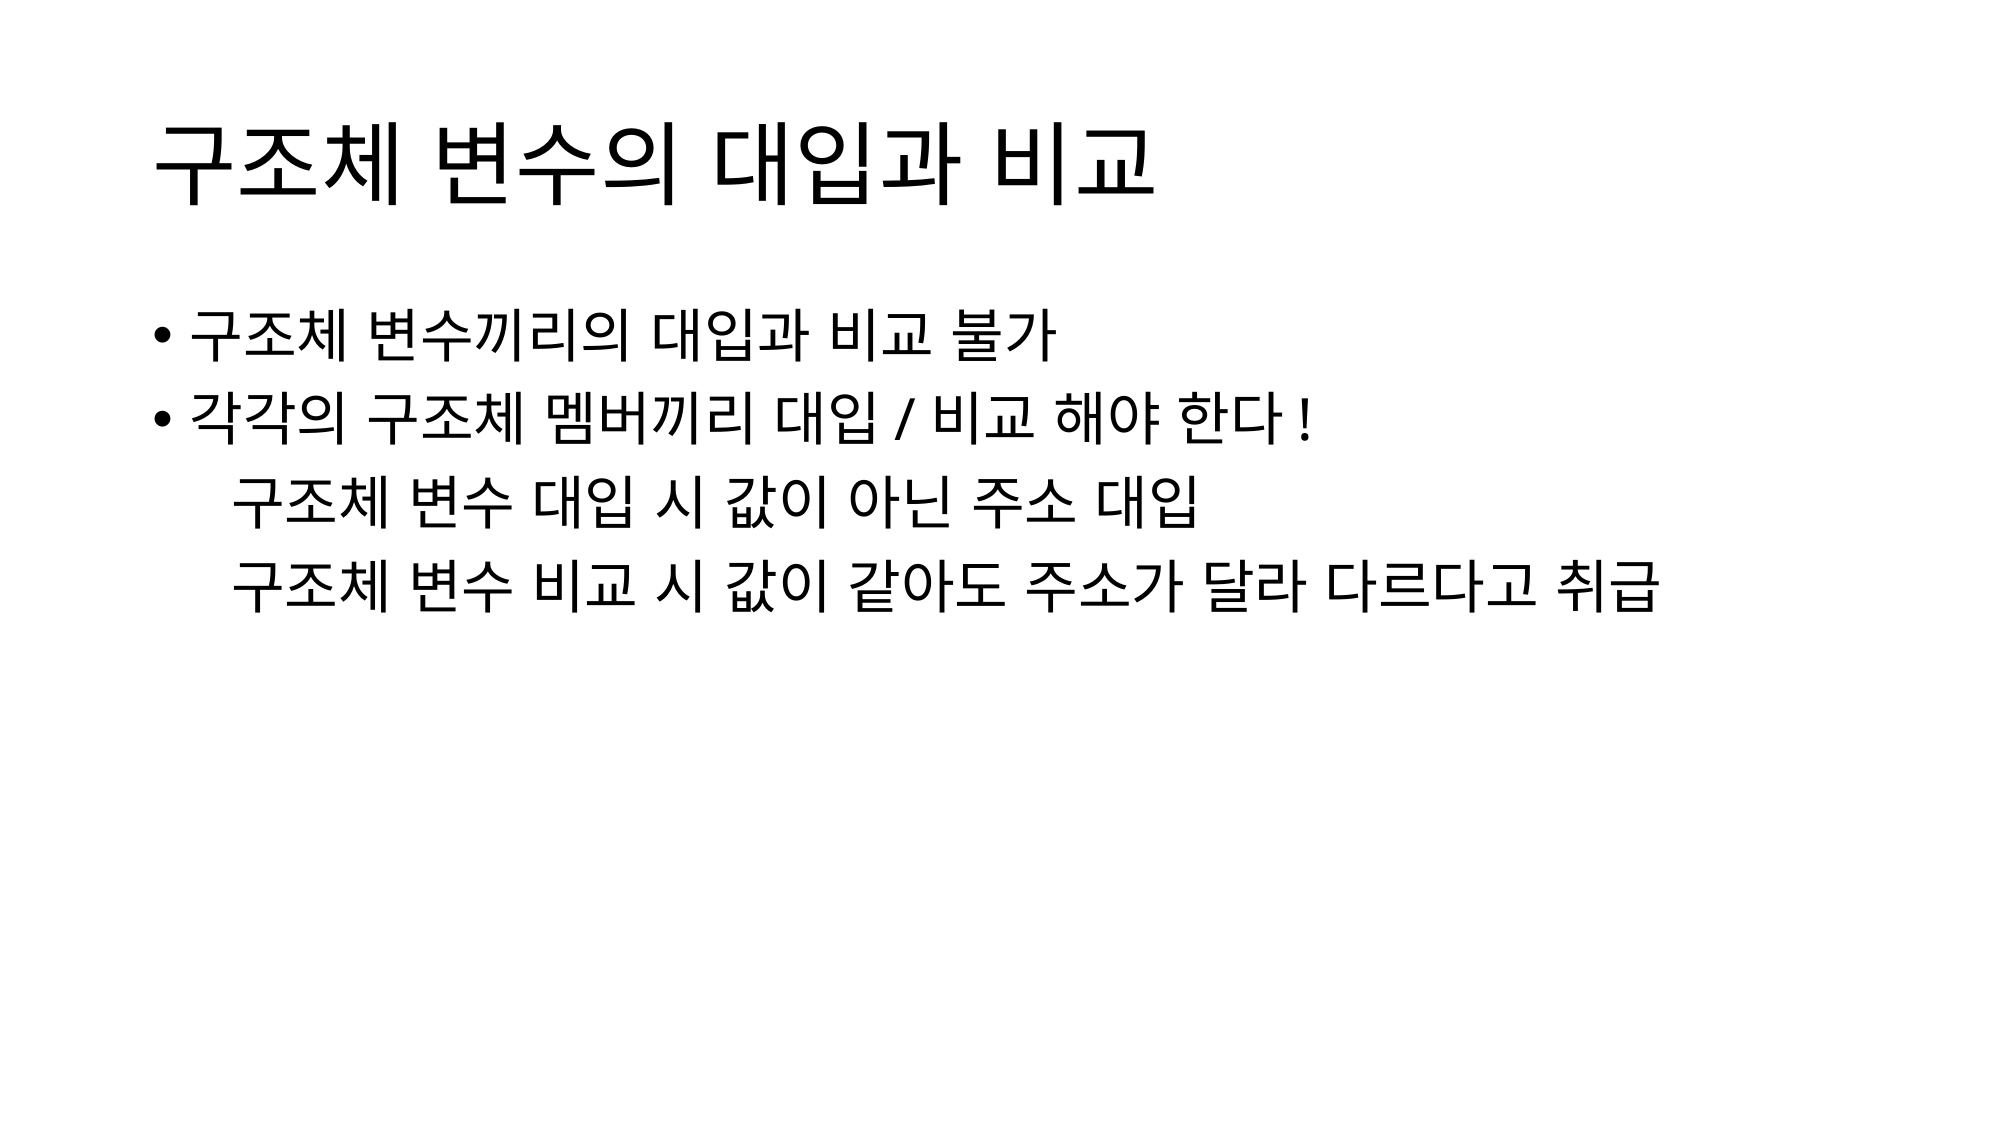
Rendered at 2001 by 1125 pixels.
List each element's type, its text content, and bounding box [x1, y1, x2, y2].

list 구조체 변수끼리의 대입과 비교 불가 각각의 구조체 멤버끼리 대입/비교 해야 한다! 구조체 변수 대입 시 값이 아닌 주소 대입 구조체 변수 비교 시 값이 같아도 주소가 달라 다르다고 취급 [137, 299, 1863, 1014]
title 구조체 변수의 대입과 비교 [137, 59, 1863, 278]
